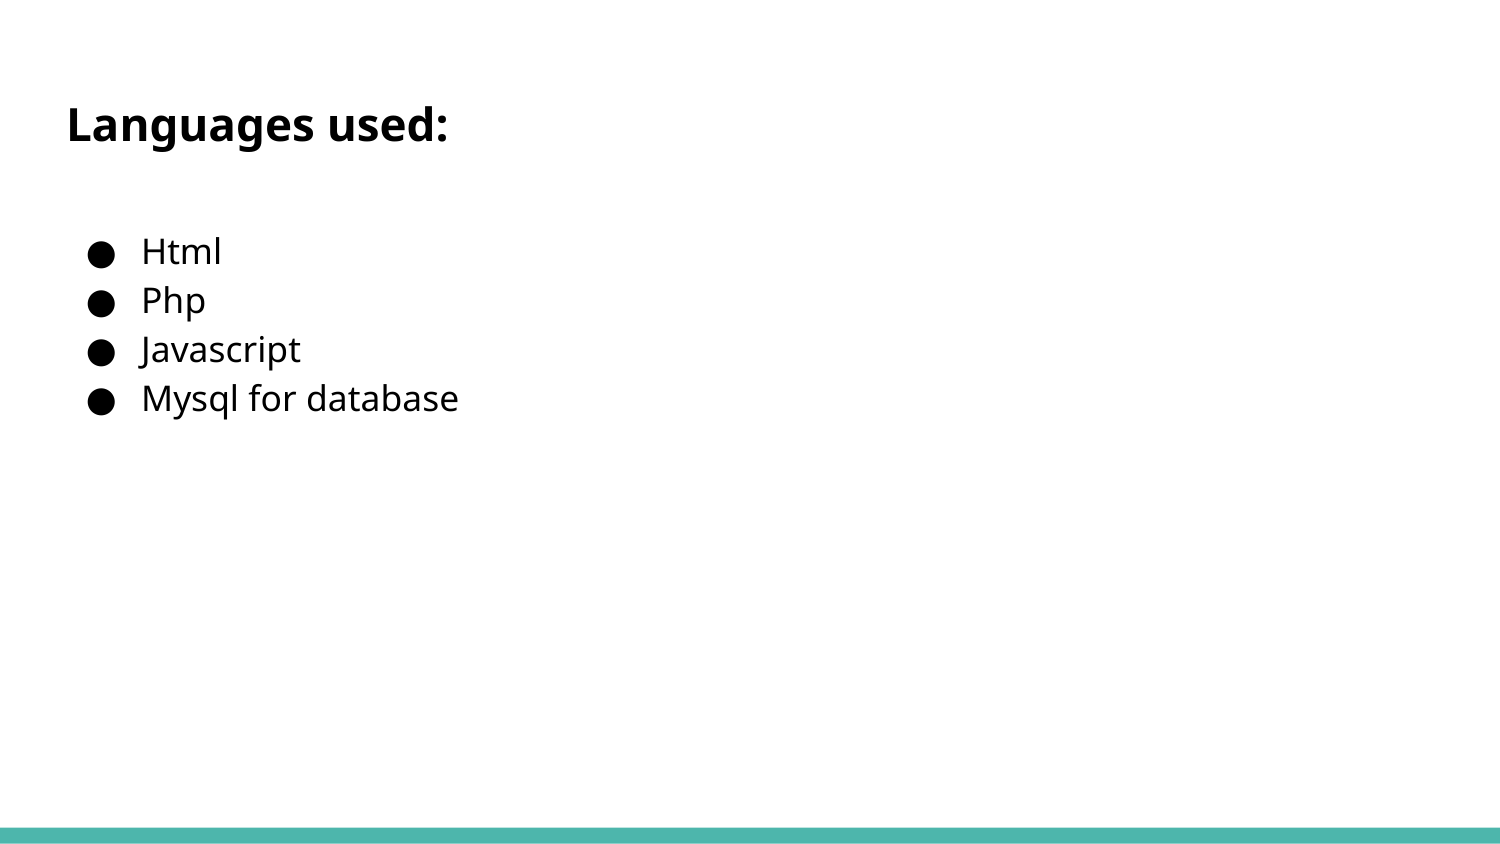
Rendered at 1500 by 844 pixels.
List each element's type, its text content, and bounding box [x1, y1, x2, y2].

list Html Php Javascript Mysql for database [51, 207, 1449, 750]
title Languages used: [51, 72, 1449, 189]
